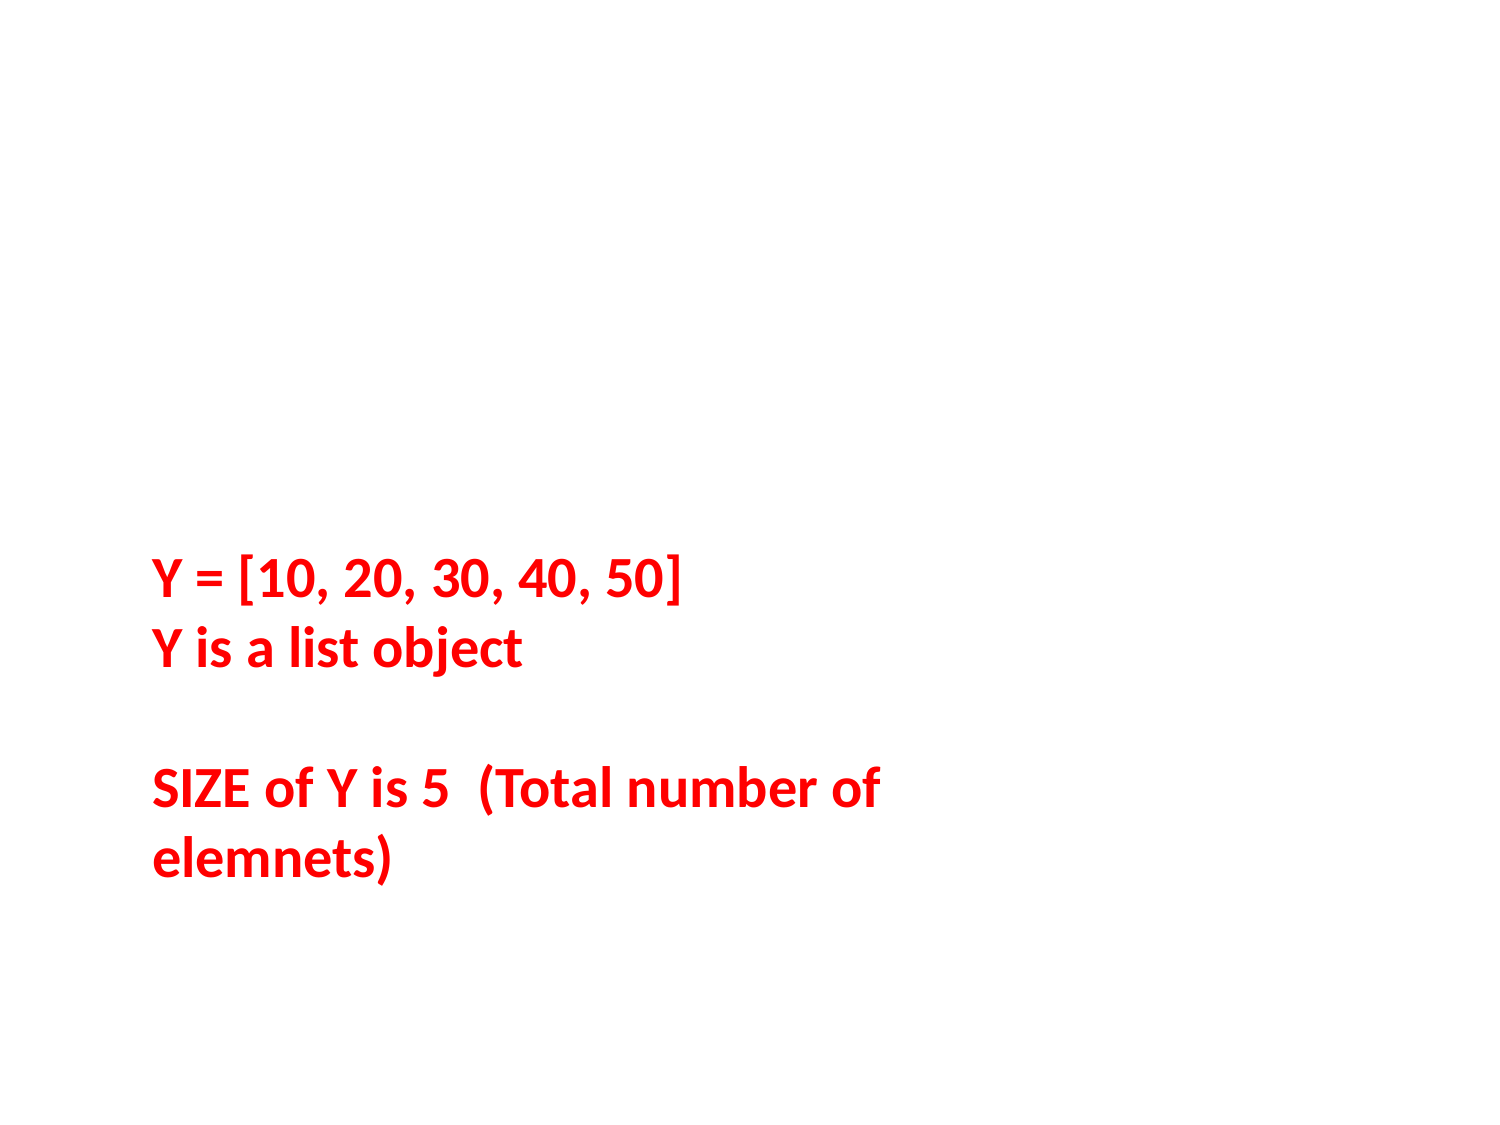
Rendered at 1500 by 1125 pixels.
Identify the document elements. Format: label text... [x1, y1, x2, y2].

text_box Y = [10, 20, 30, 40, 50] Y is a list object SIZE of Y is 5 (Total number of elemnets) [137, 532, 1125, 897]
